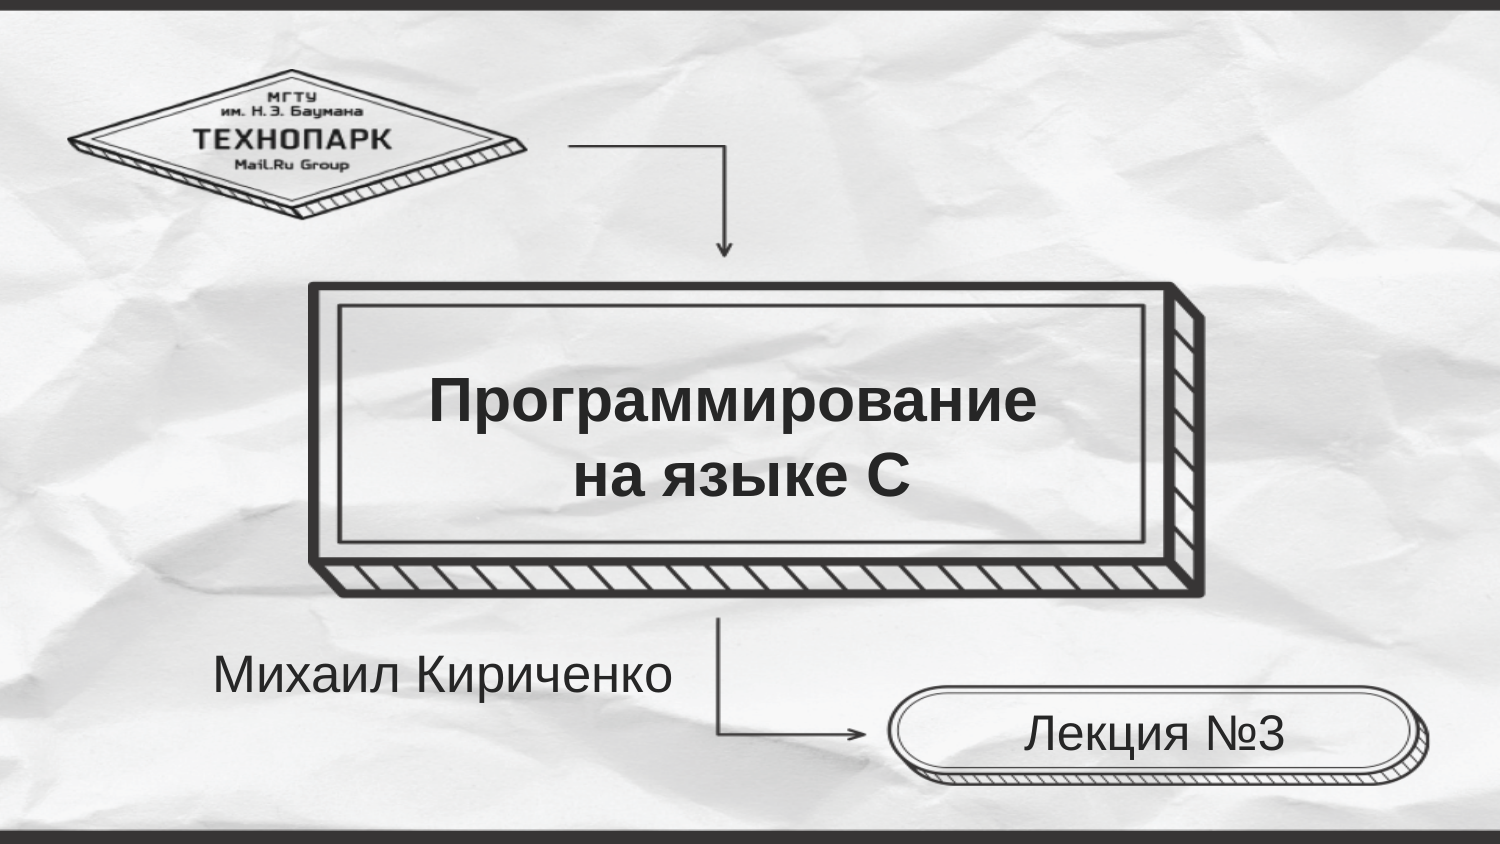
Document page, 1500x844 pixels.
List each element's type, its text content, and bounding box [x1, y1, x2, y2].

picture [0, 0, 1500, 844]
list Лекция №3 [938, 701, 1372, 760]
title Программирование на языке C [273, 324, 1211, 544]
list Михаил Кириченко [176, 642, 689, 702]
